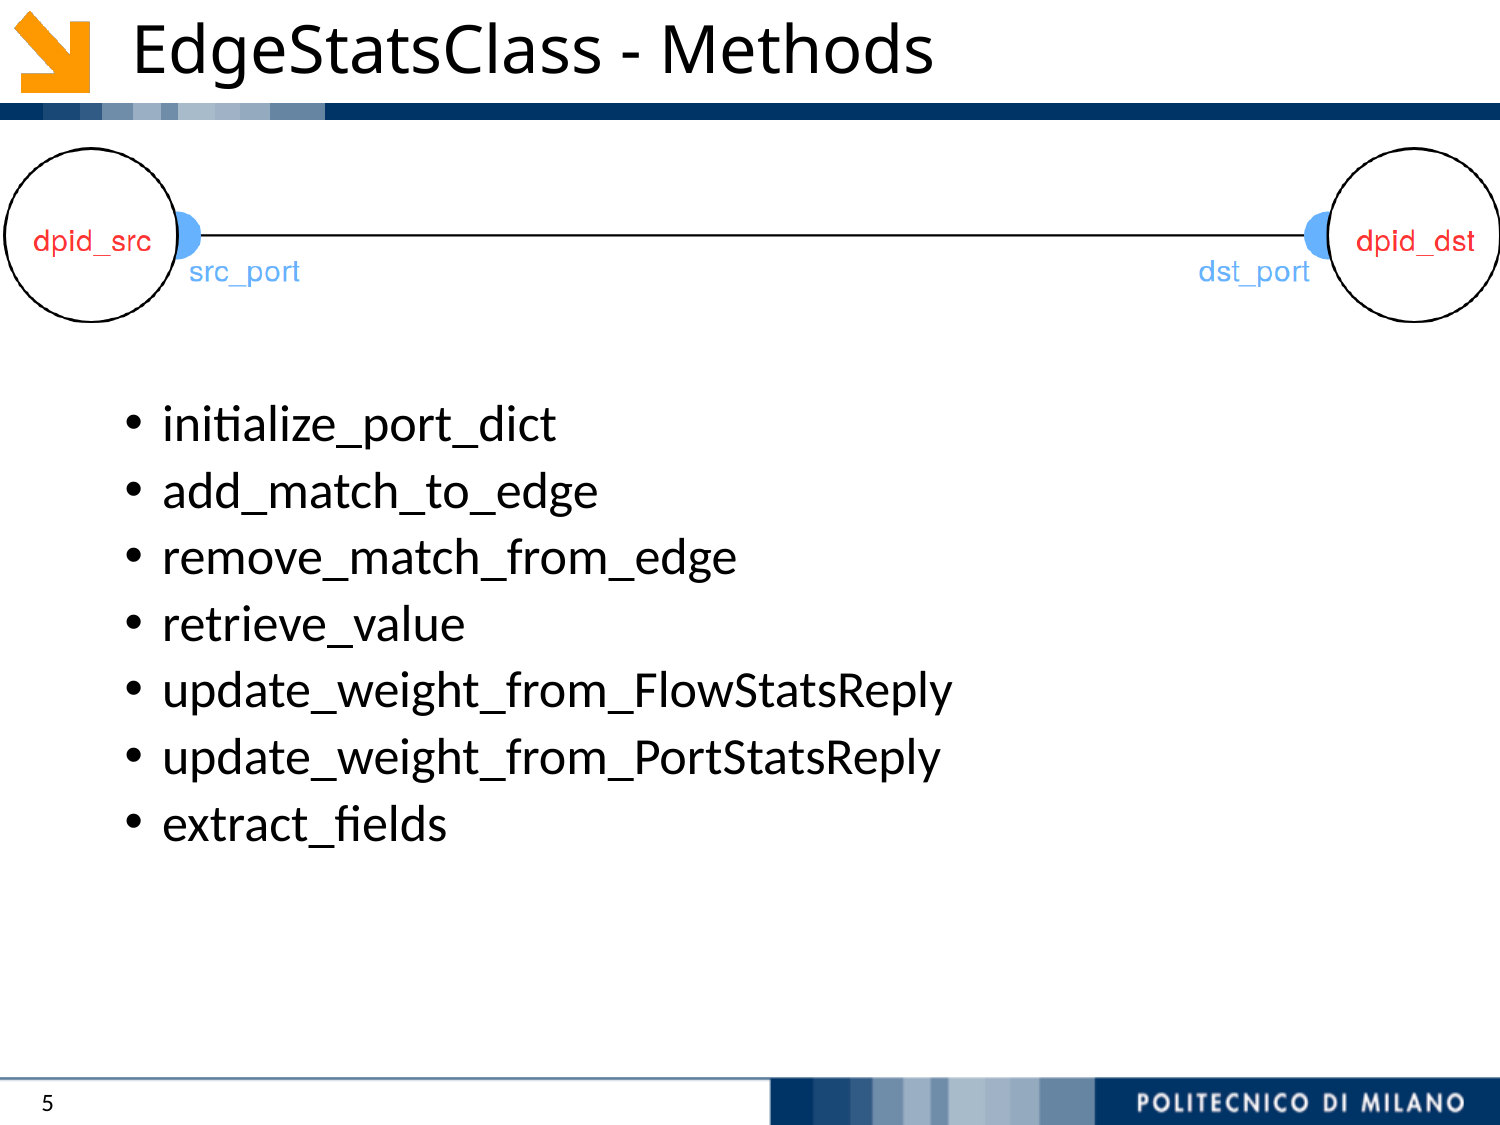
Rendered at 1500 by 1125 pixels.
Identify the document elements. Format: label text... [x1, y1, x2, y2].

picture [3, 147, 1500, 323]
picture [13, 10, 90, 93]
picture [0, 103, 1500, 120]
slide_number 5 [0, 1077, 69, 1125]
title EdgeStatsClass - Methods [116, 21, 1411, 82]
list initialize_port_dict add_match_to_edge remove_match_from_edge retrieve_value update_weight_from_FlowStatsReply update_weight_from_PortStatsReply extract_fields [34, 389, 1313, 1103]
picture [69, 1077, 1500, 1125]
